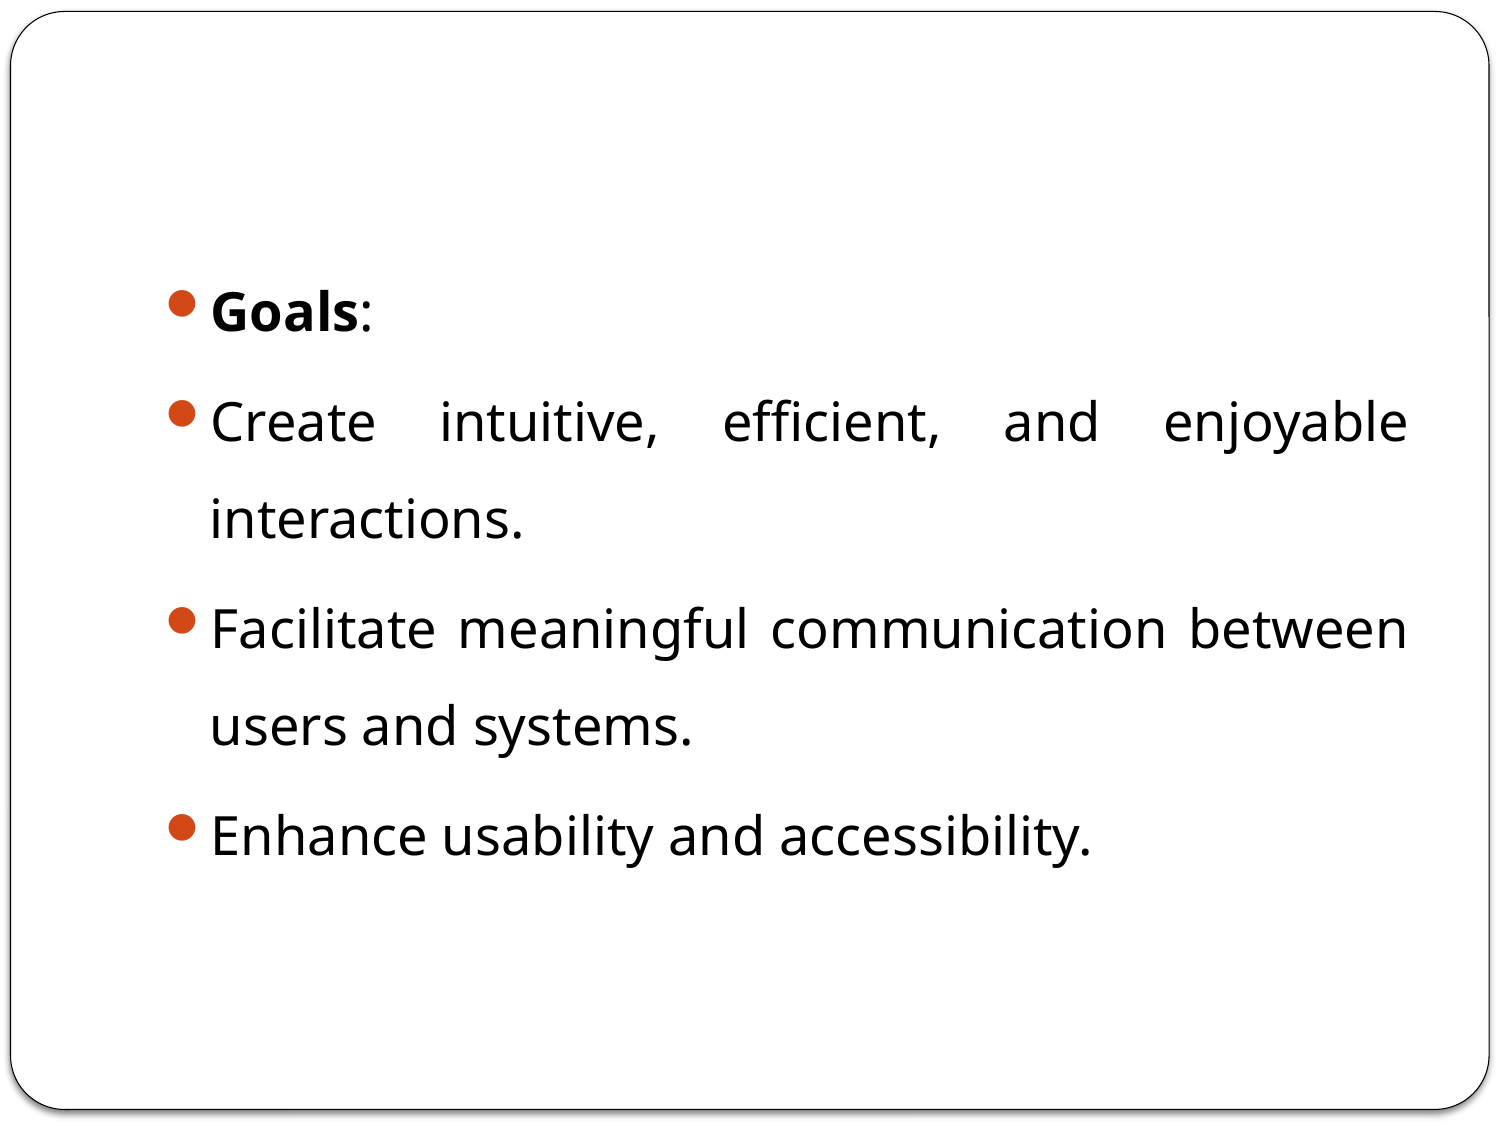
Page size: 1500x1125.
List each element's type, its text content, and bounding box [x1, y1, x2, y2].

list Goals: Create intuitive, efficient, and enjoyable interactions. Facilitate meaningful communication between users and systems. Enhance usability and accessibility. [150, 237, 1425, 988]
